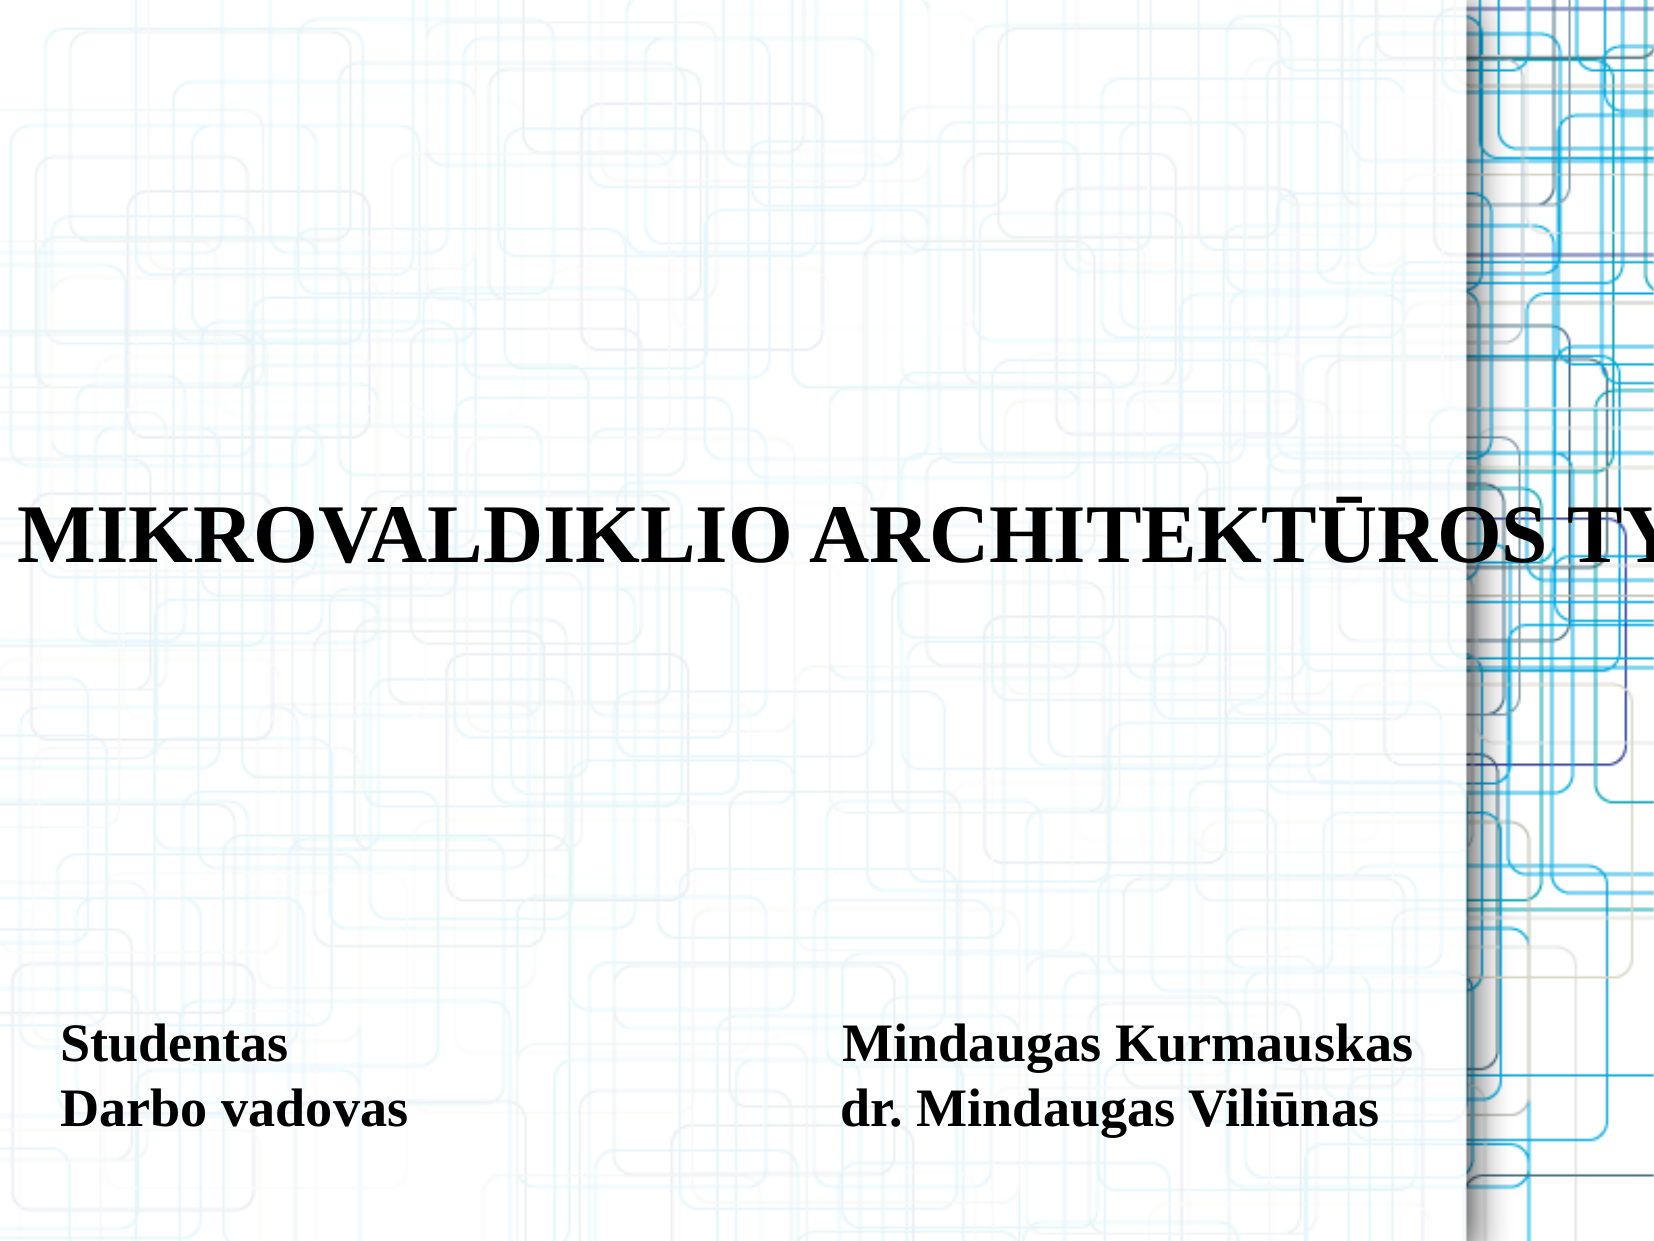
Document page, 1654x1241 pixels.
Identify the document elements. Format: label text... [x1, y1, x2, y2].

text_box Studentas Mindaugas Kurmauskas Darbo vadovas dr. Mindaugas Viliūnas [59, 929, 1440, 1215]
text_box CORTEX-R4 MIKROVALDIKLIO ARCHITEKTŪROS TYRIMAS [58, 49, 1418, 1010]
picture [0, 0, 1654, 1241]
